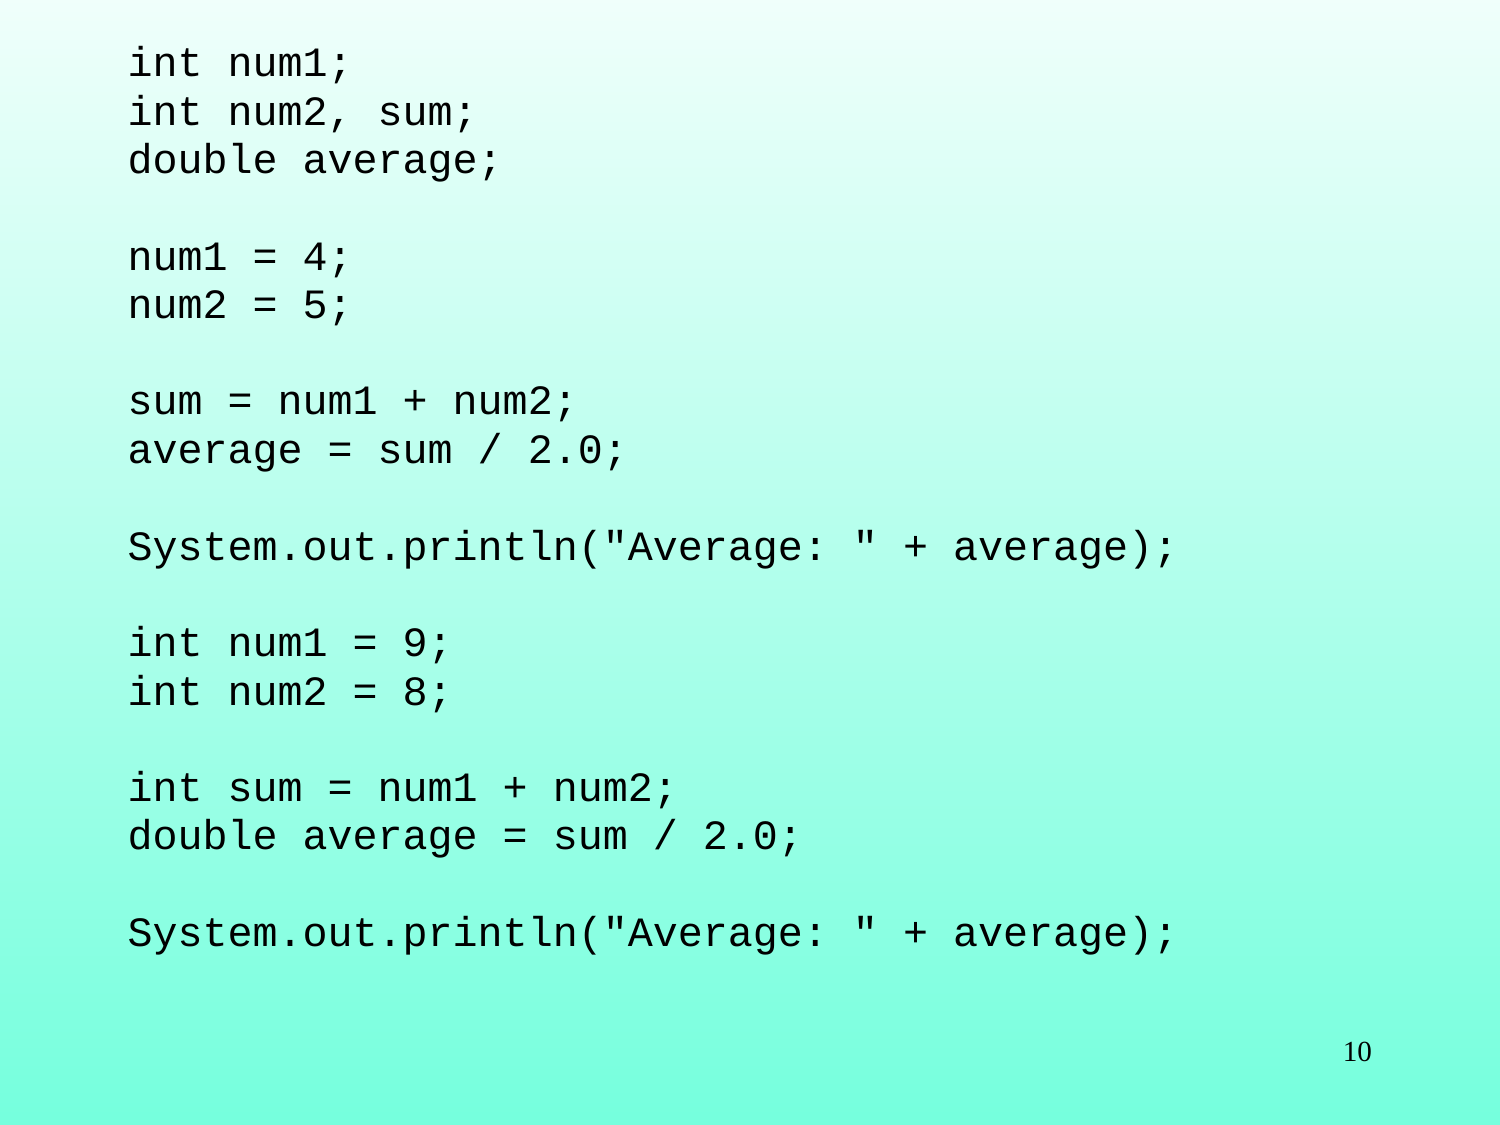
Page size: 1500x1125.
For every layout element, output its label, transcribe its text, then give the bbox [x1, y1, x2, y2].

list int num1; int num2, sum; double average; num1 = 4; num2 = 5; sum = num1 + num2; average = sum / 2.0; System.out.println("Average: " + average); int num1 = 9; int num2 = 8; int sum = num1 + num2; double average = sum / 2.0; System.out.println("Average: " + average); [112, 37, 1388, 1000]
slide_number 10 [1074, 1024, 1388, 1101]
